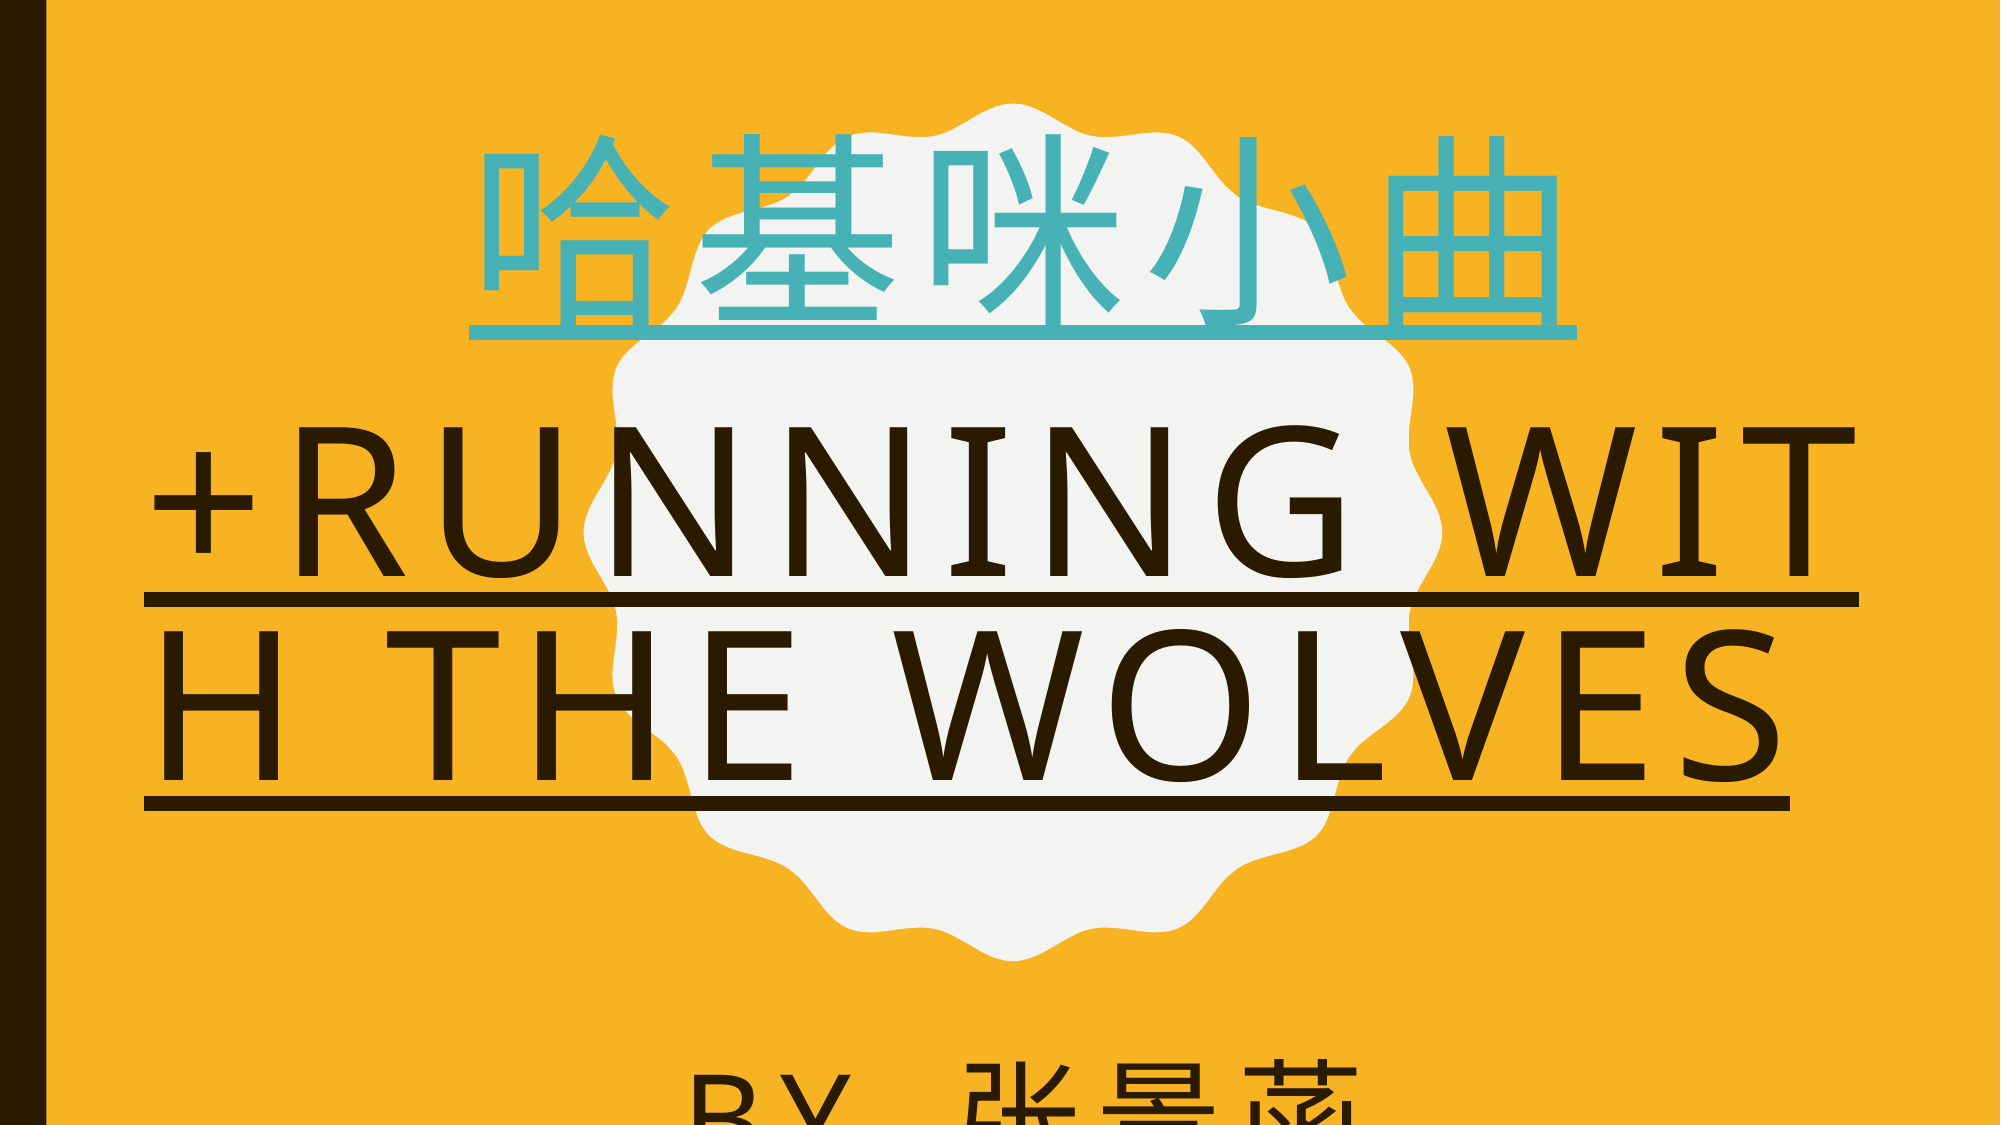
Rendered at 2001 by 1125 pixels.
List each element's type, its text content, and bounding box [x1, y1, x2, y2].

title 哈基咪小曲+Running With The Wolves by-张景菡 [129, 183, 1918, 905]
